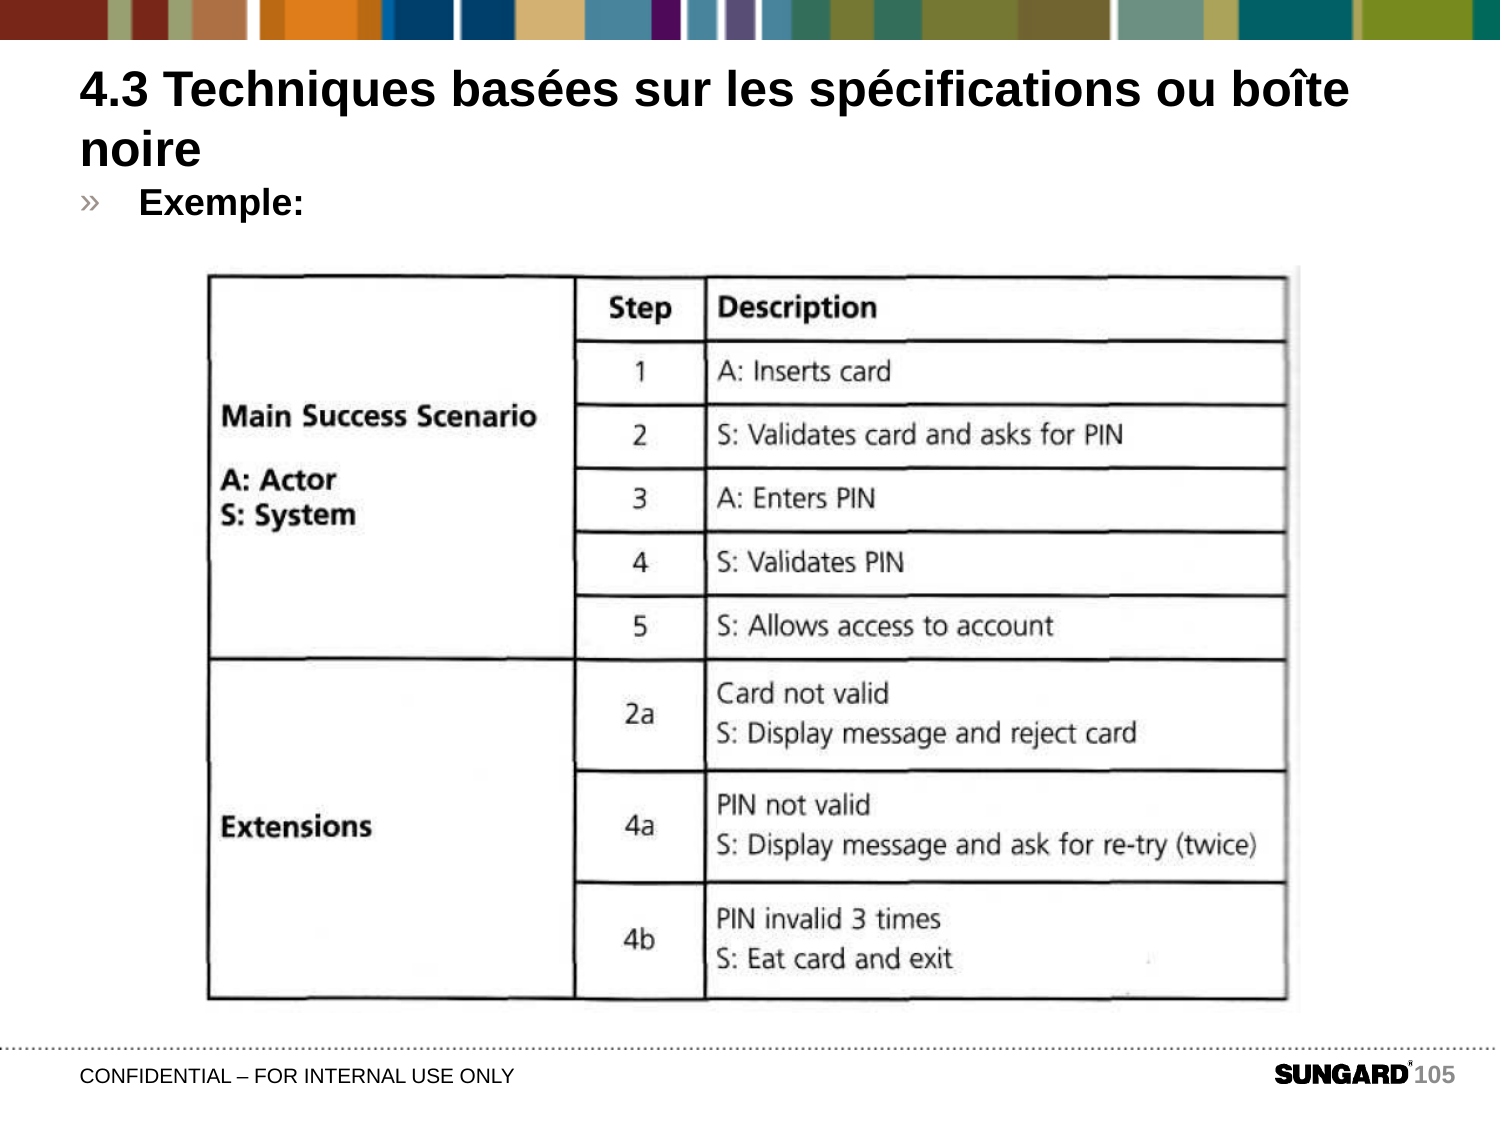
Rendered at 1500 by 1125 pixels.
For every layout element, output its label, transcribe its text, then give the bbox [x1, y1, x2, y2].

picture [0, 1043, 1500, 1050]
slide_number 105 [1396, 1058, 1456, 1088]
list Exemple: [79, 178, 1456, 1038]
title 4.3 Techniques basées sur les spécifications ou boîte noire [79, 55, 1456, 176]
picture [0, 0, 1500, 40]
picture [1275, 1060, 1396, 1084]
picture [189, 254, 1311, 1013]
